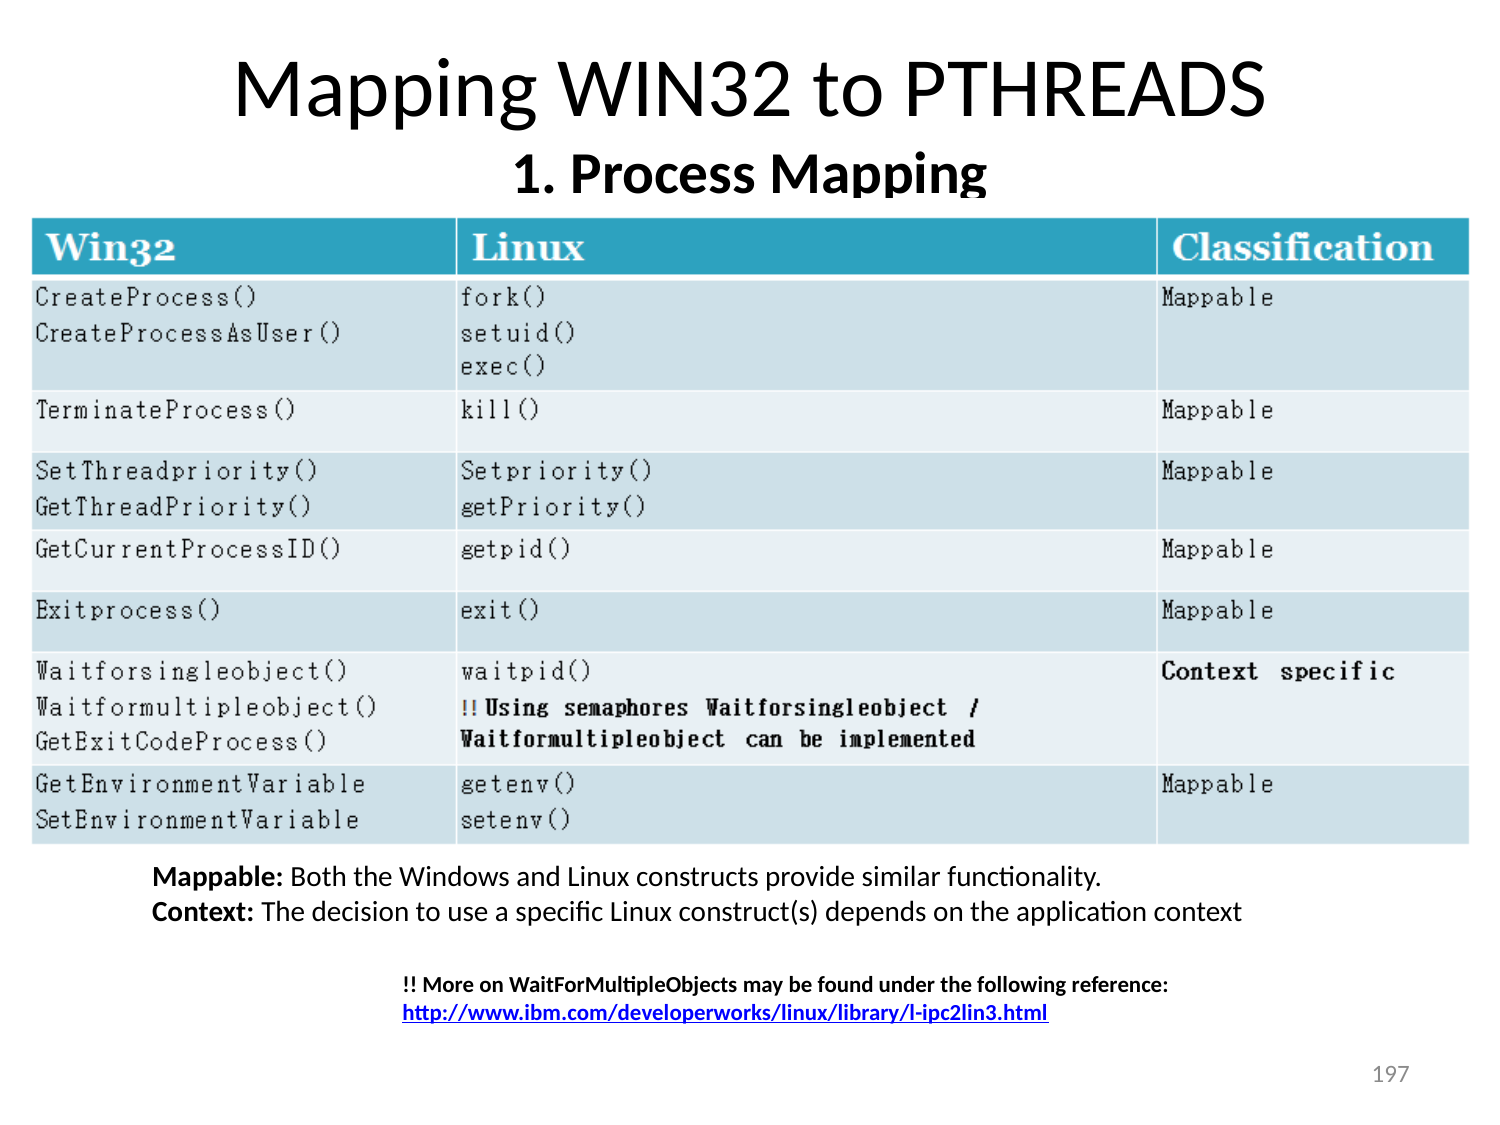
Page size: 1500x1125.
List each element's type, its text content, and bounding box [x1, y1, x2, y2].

text_box Mappable: Both the Windows and Linux constructs provide similar functionality. Context: The decision to use a specific Linux construct(s) depends on the application context [137, 872, 1425, 935]
text_box !! More on WaitForMultipleObjects may be found under the following reference: http://www.ibm.com/developerworks/linux/library/l-ipc2lin3.html [387, 962, 1350, 1033]
picture [12, 198, 1488, 863]
slide_number 197 [1074, 1042, 1425, 1103]
title Mapping Win32 to Pthreads 1. Process Mapping [75, 24, 1425, 196]
